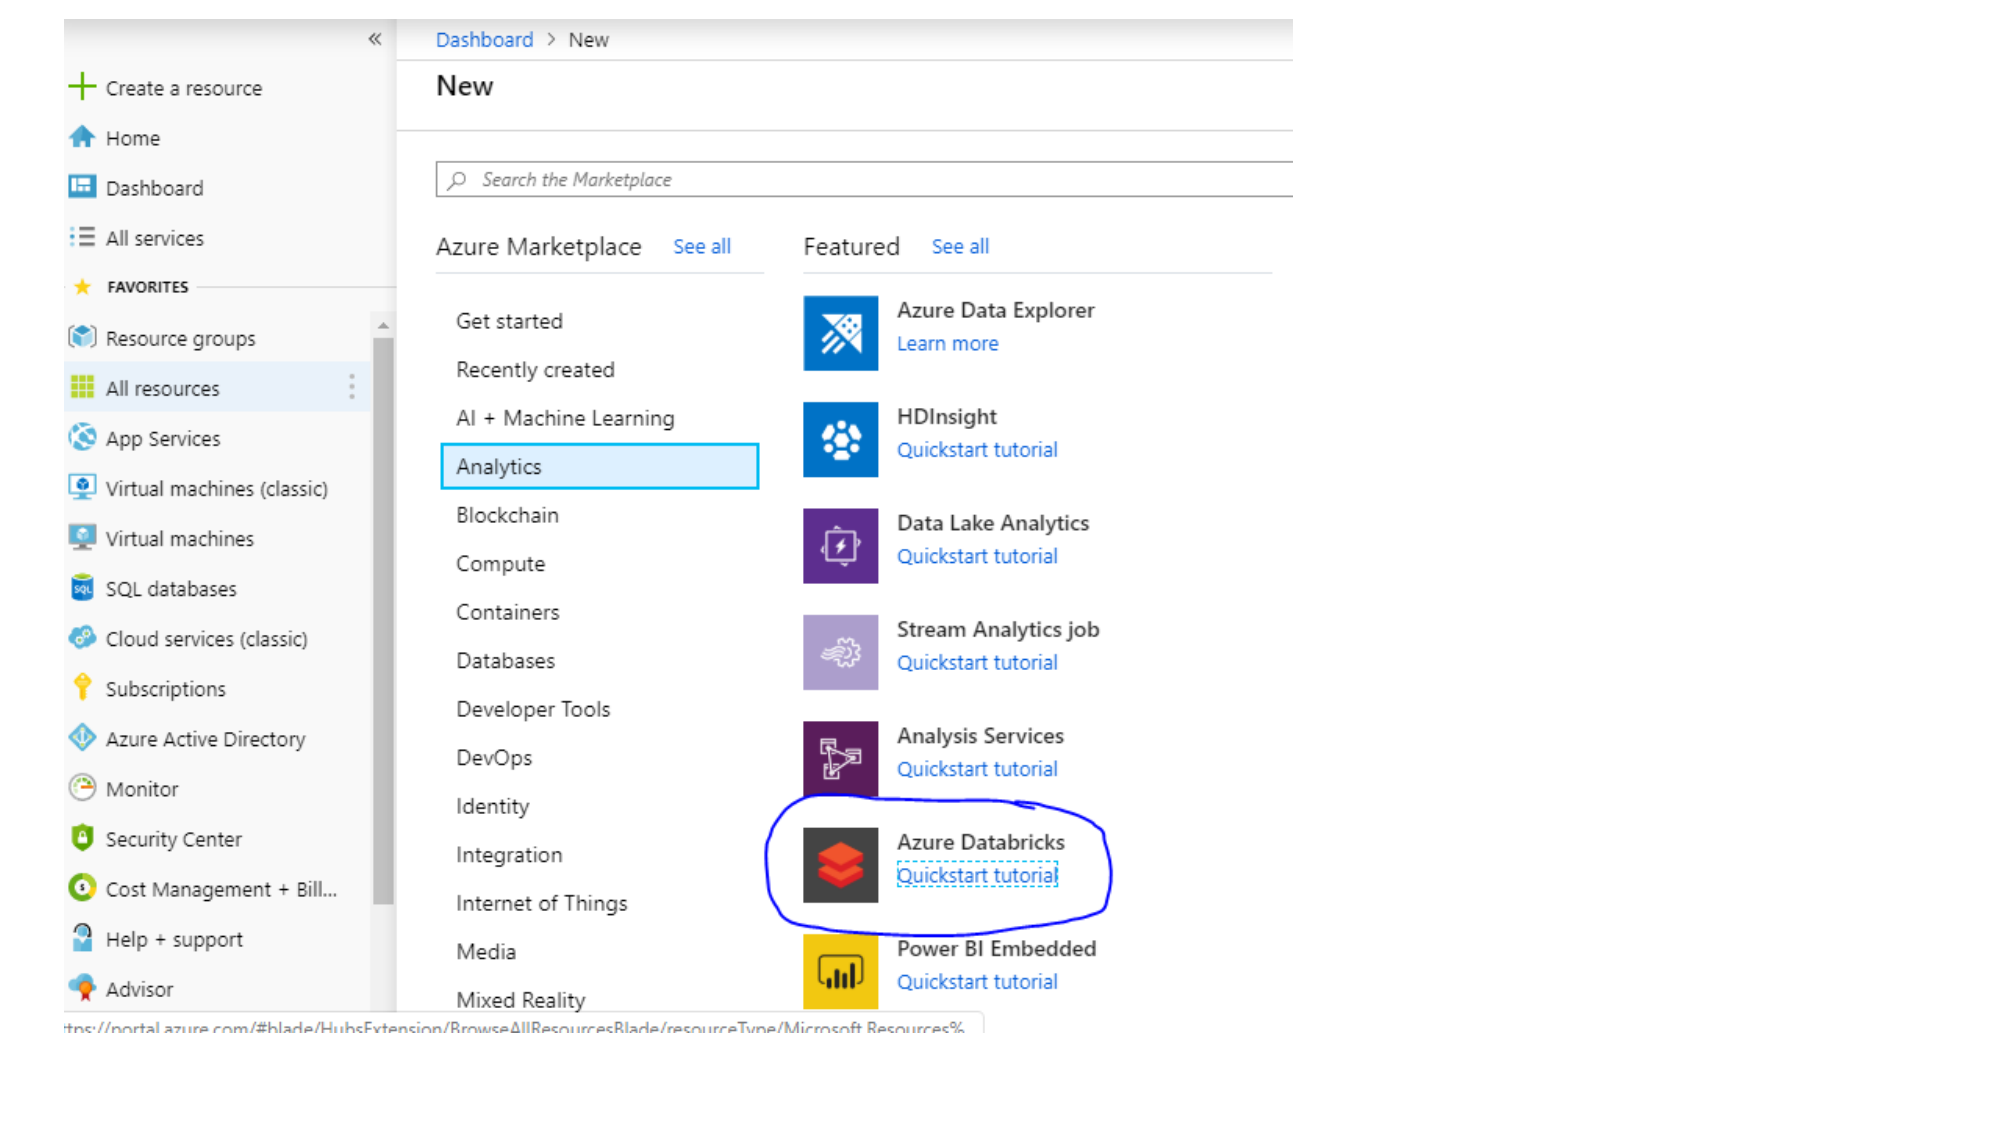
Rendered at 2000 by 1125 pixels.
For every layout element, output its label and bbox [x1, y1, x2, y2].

picture [63, 19, 1293, 1033]
